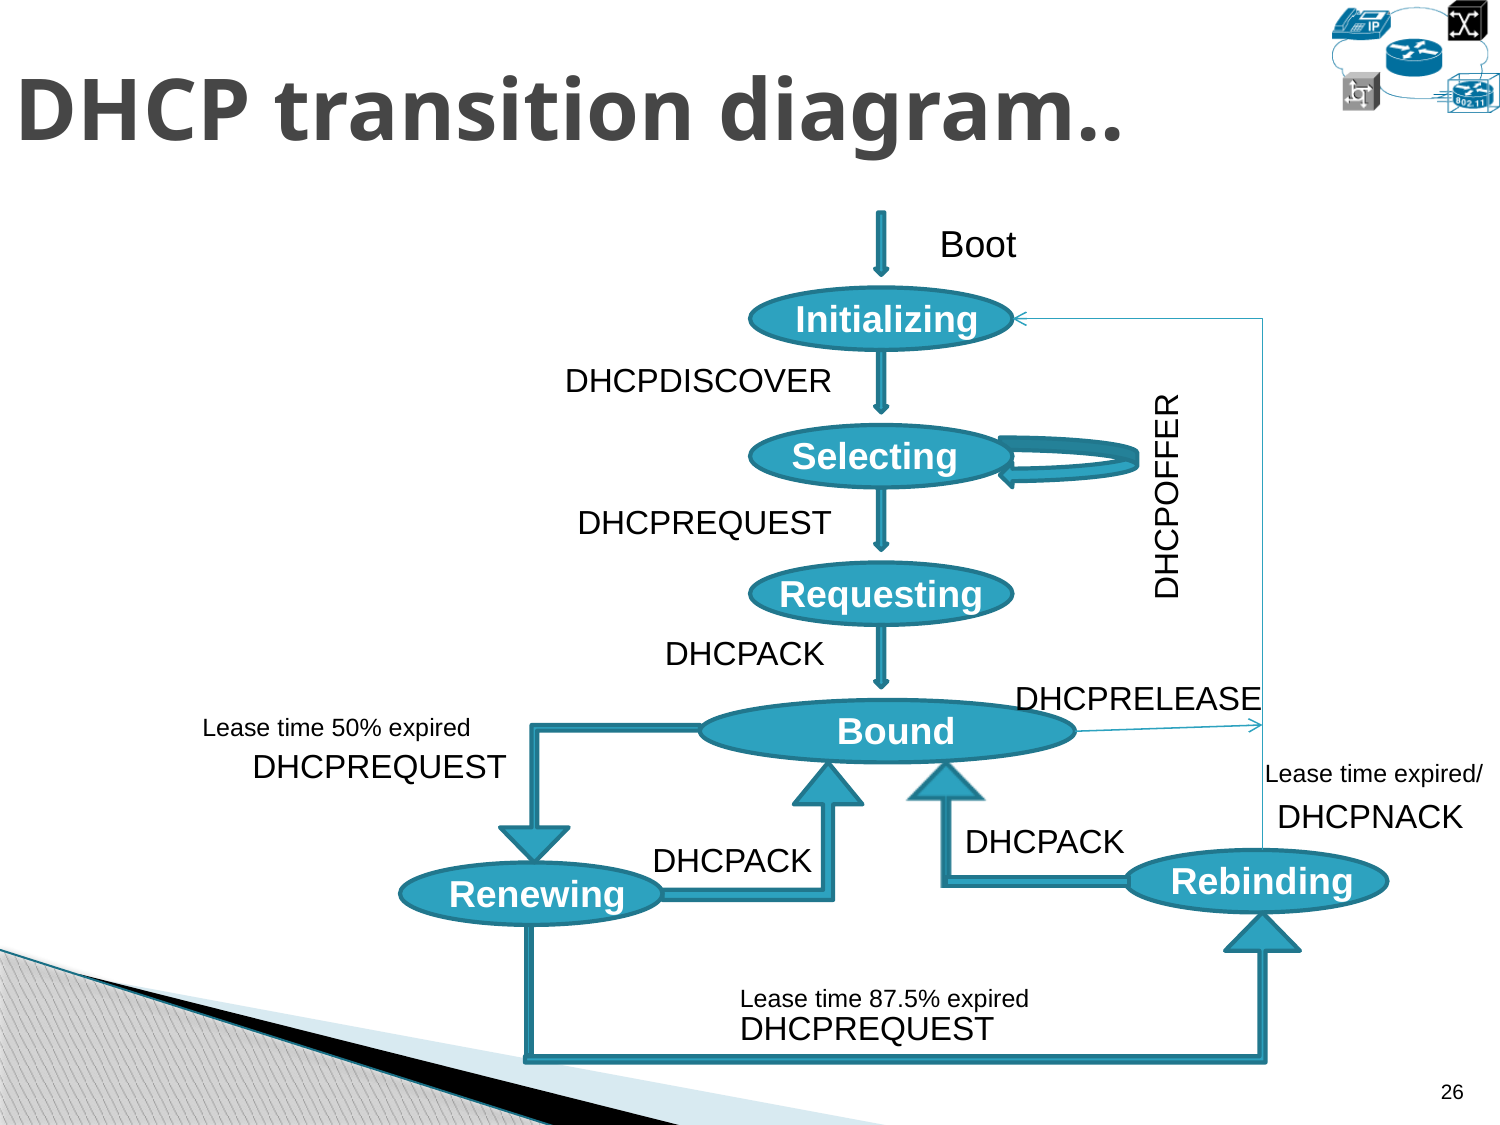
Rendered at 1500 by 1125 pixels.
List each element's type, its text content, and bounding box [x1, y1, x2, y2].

text_box [873, 210, 890, 277]
text_box [524, 936, 534, 1054]
text_box [873, 407, 890, 415]
picture [1330, 0, 1500, 113]
text_box DHCPACK [650, 624, 850, 680]
text_box Boot [924, 212, 1063, 273]
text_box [1012, 318, 1500, 851]
text_box DHCPREQUEST [725, 999, 1075, 1055]
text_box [187, 704, 701, 926]
slide_number 26 [1418, 1051, 1479, 1112]
title DHCP transition diagram.. [0, 12, 1350, 200]
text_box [899, 772, 1163, 901]
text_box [1124, 862, 1388, 913]
text_box Lease time 87.5% expired [725, 975, 1075, 999]
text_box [699, 699, 1005, 763]
text_box [791, 772, 865, 831]
text_box [708, 887, 836, 903]
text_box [749, 562, 1005, 626]
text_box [749, 424, 1005, 488]
text_box DHCPACK [708, 831, 838, 887]
text_box DHCPREQUEST [562, 494, 913, 550]
text_box [873, 637, 890, 690]
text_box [749, 287, 1013, 351]
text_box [999, 669, 1351, 732]
text_box [522, 922, 1302, 1065]
text_box DHCPDISCOVER [549, 351, 900, 407]
